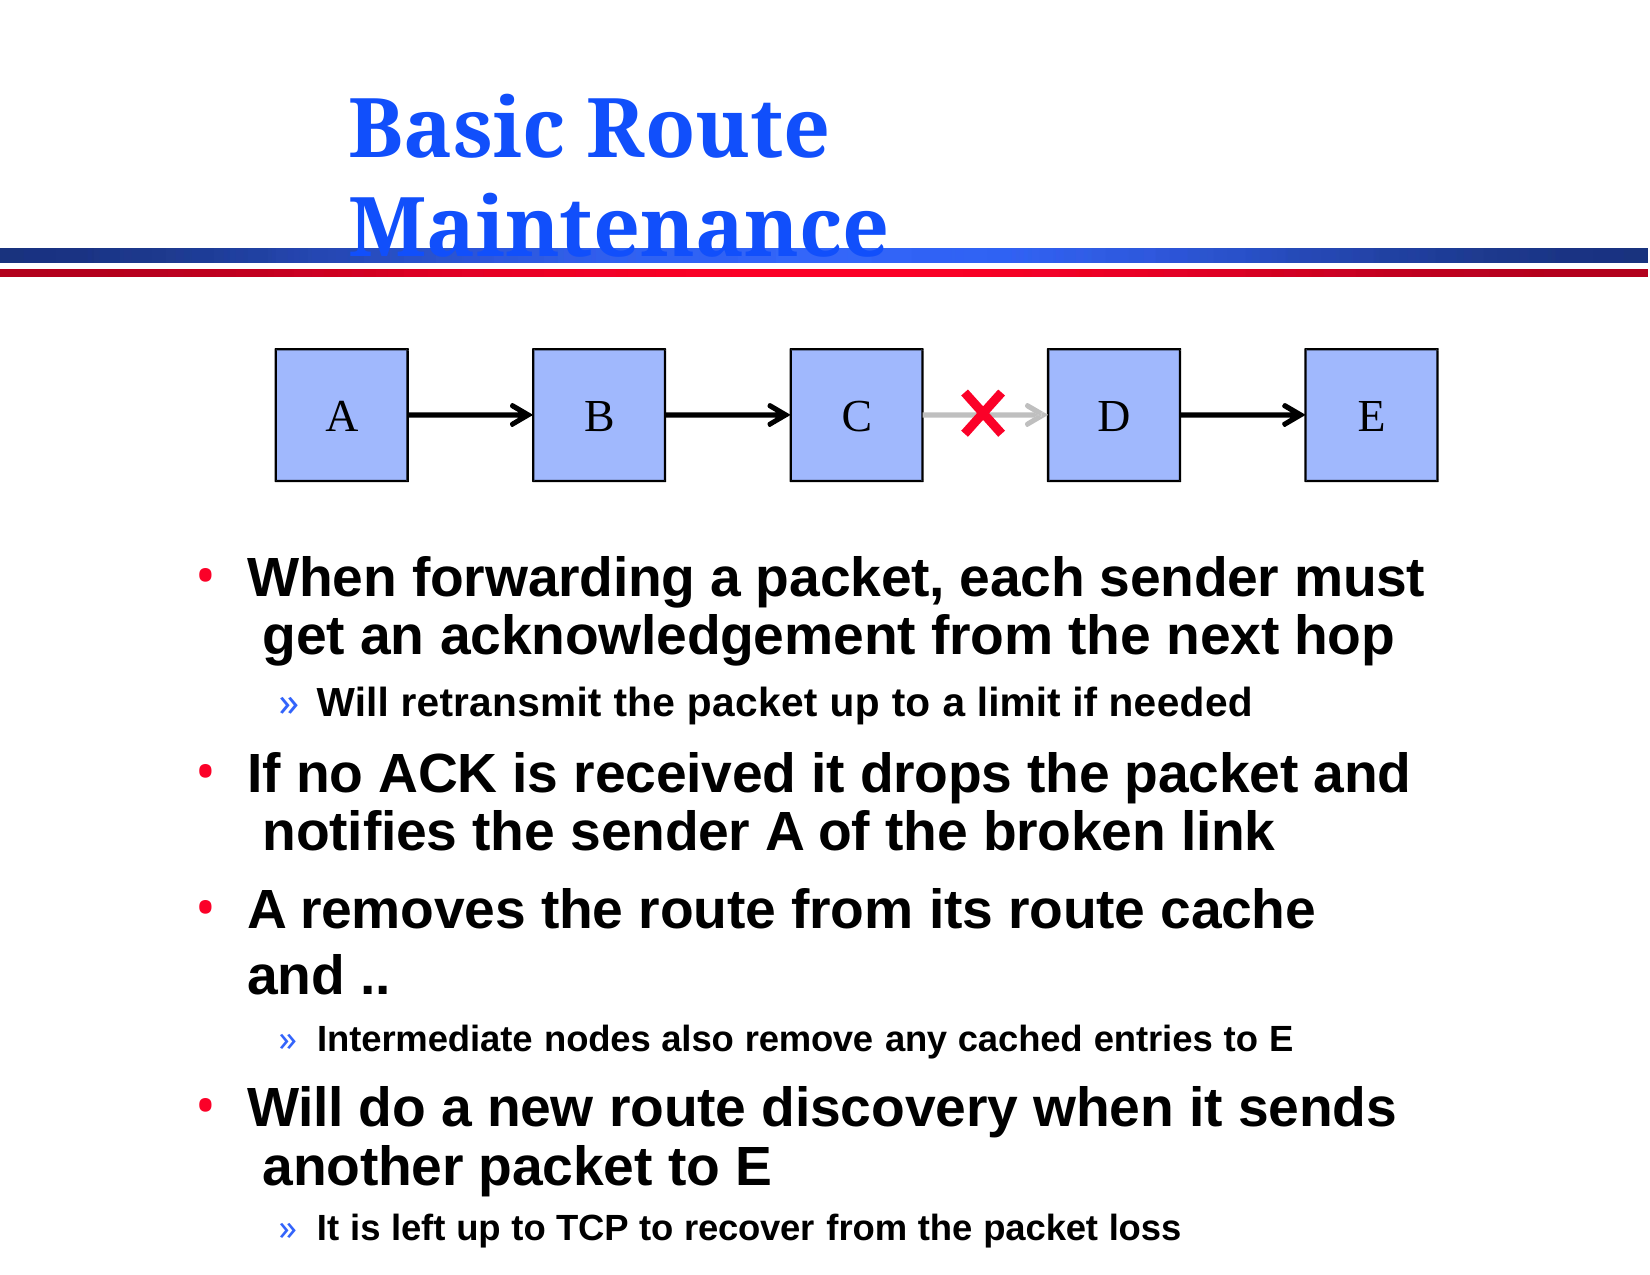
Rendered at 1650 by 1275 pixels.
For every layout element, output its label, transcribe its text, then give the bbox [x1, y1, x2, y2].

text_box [789, 445, 924, 483]
picture [0, 248, 346, 263]
text_box When forwarding a packet, each sender must get an acknowledgement from the next hop » Will retransmit the packet up to a limit if needed If no ACK is received it drops the packet and notifies the sender A of the broken link A removes the route from its route cache and .. » Intermediate nodes also remove any cached entries to E Will do a new route discovery when it sends another packet to E » It is left up to TCP to recover from the packet loss [193, 538, 1480, 1248]
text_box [407, 389, 1306, 438]
picture [1304, 269, 1648, 277]
picture [0, 269, 346, 277]
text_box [789, 347, 924, 387]
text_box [1046, 445, 1182, 483]
title Basic Route Maintenance [346, 72, 1304, 289]
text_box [274, 347, 410, 483]
picture [1304, 248, 1648, 263]
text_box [1304, 347, 1439, 483]
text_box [531, 347, 667, 387]
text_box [531, 445, 667, 483]
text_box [1046, 347, 1182, 387]
